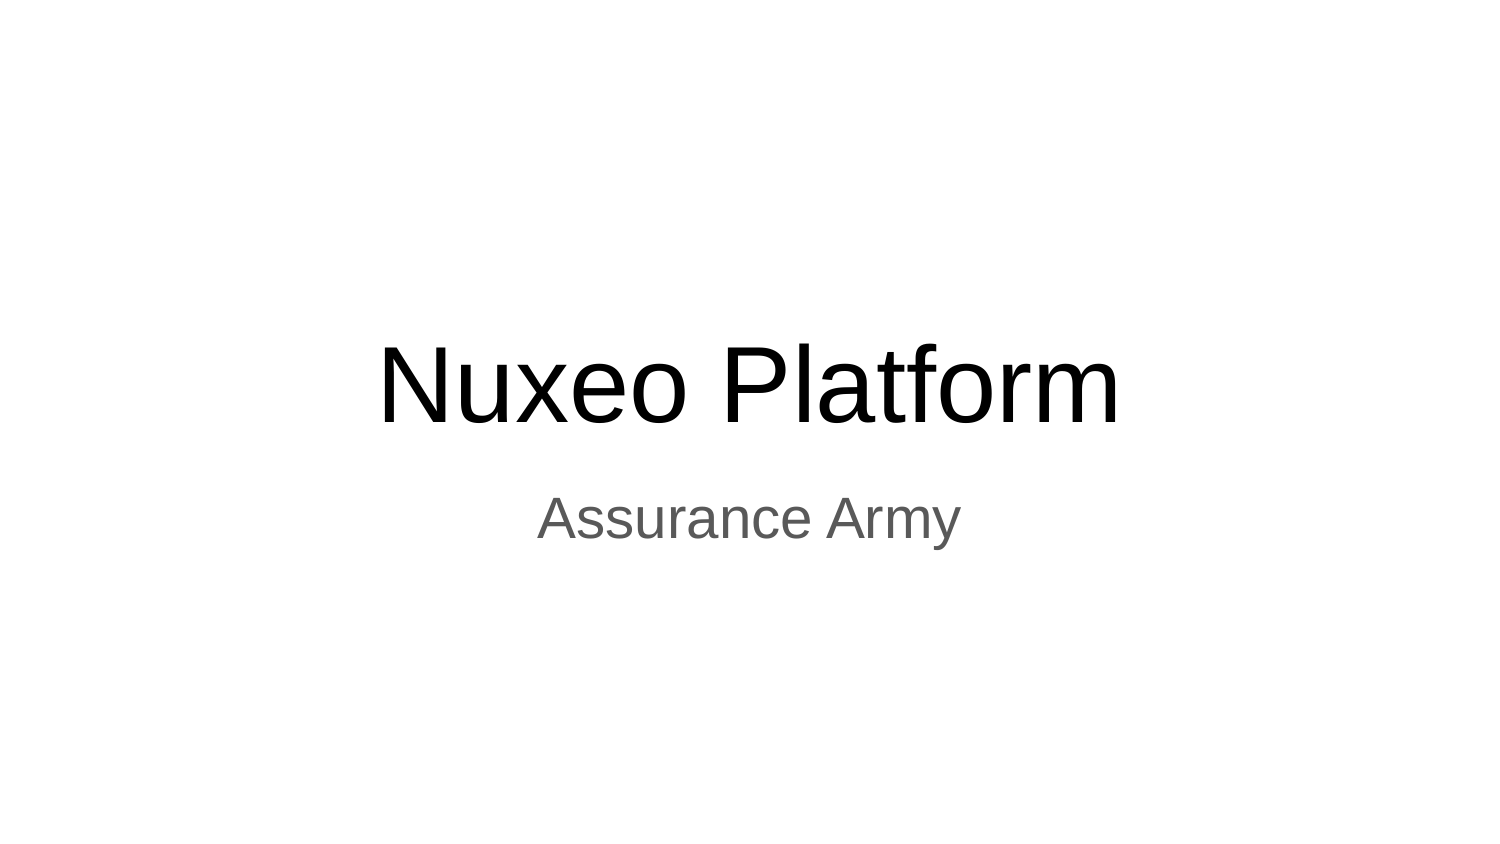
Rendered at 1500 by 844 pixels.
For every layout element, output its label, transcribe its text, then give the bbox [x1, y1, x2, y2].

subtitle Assurance Army [51, 464, 1449, 595]
title Nuxeo Platform [51, 122, 1449, 459]
